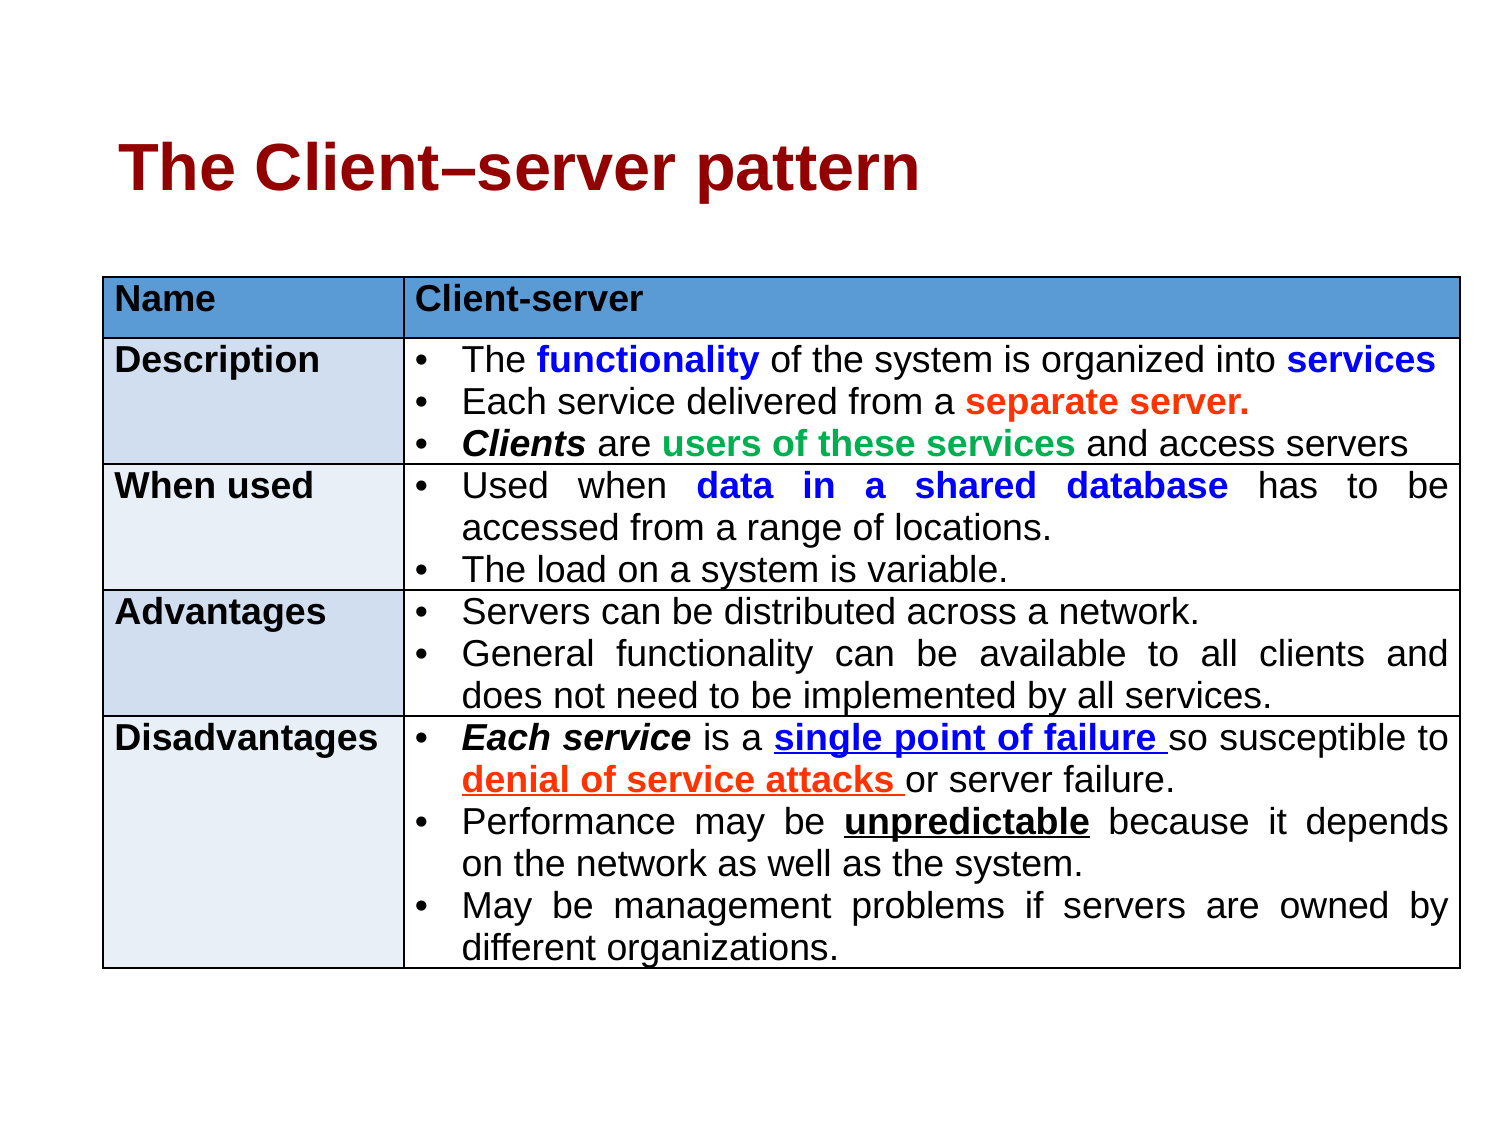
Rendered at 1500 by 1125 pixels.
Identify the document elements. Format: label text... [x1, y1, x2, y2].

table_cell Disadvantages [104, 717, 403, 967]
table_cell The functionality of the system is organized into services Each service delivered from a separate server. Clients are users of these services and access servers [405, 339, 1459, 463]
table_cell Each service is a single point of failure so susceptible to denial of service attacks or server failure. Performance may be unpredictable because it depends on the network as well as the system. May be management problems if servers are owned by different organizations. [405, 717, 1459, 967]
table_header Name [104, 278, 403, 337]
table_cell Used when data in a shared database has to be accessed from a range of locations. The load on a system is variable. [405, 465, 1459, 589]
table_header Client-server [405, 278, 1459, 337]
table_cell Servers can be distributed across a network. General functionality can be available to all clients and does not need to be implemented by all services. [405, 591, 1459, 715]
table_cell Advantages [104, 591, 403, 715]
table_cell Description [104, 339, 403, 463]
table_cell When used [104, 465, 403, 589]
title The Client–server pattern [103, 59, 1397, 276]
